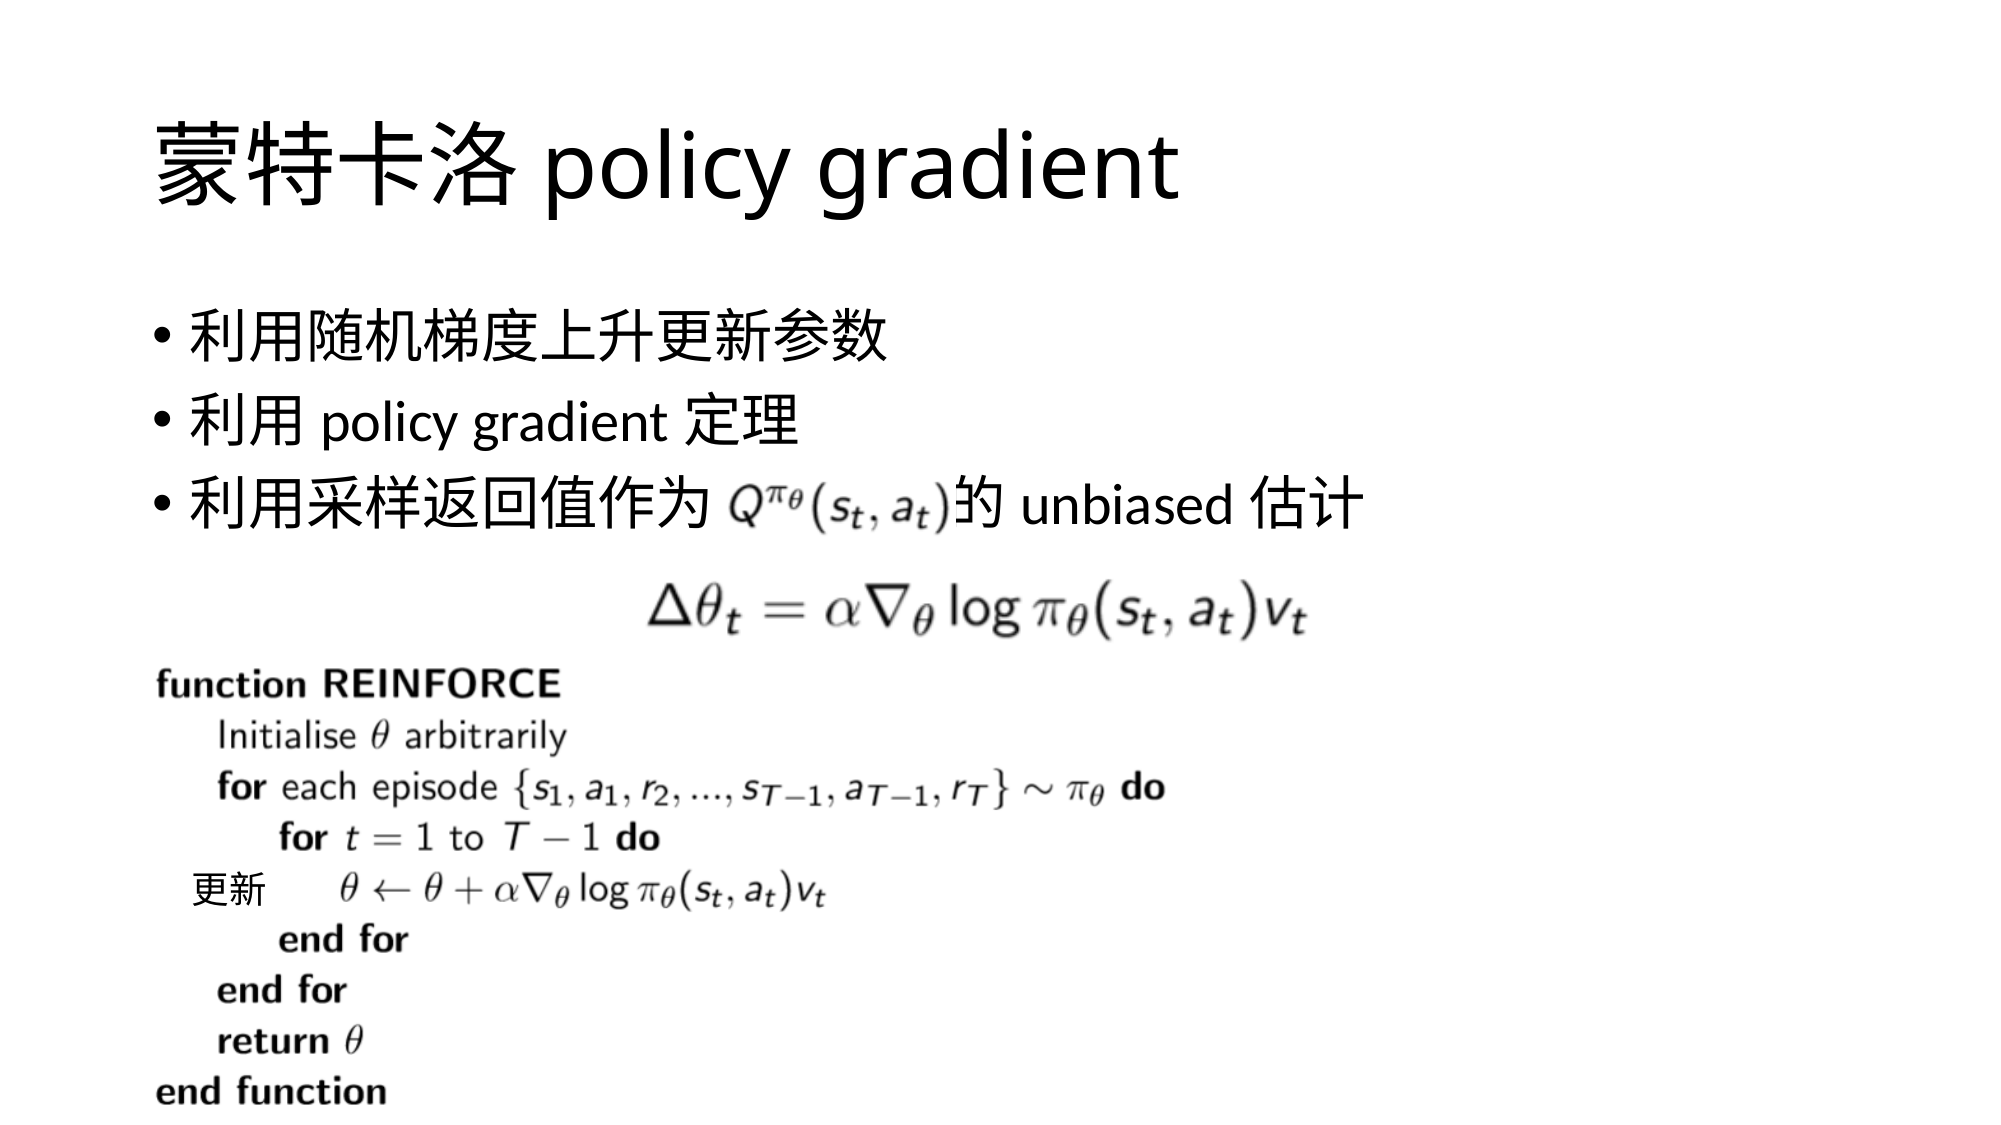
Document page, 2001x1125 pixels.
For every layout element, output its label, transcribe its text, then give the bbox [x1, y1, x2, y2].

picture [137, 563, 1321, 1120]
picture [723, 476, 956, 541]
list 利用随机梯度上升更新参数 利用policy gradient定理 利用采样返回值作为 的unbiased估计 [137, 299, 1863, 1014]
title 蒙特卡洛policy gradient [137, 59, 1863, 278]
